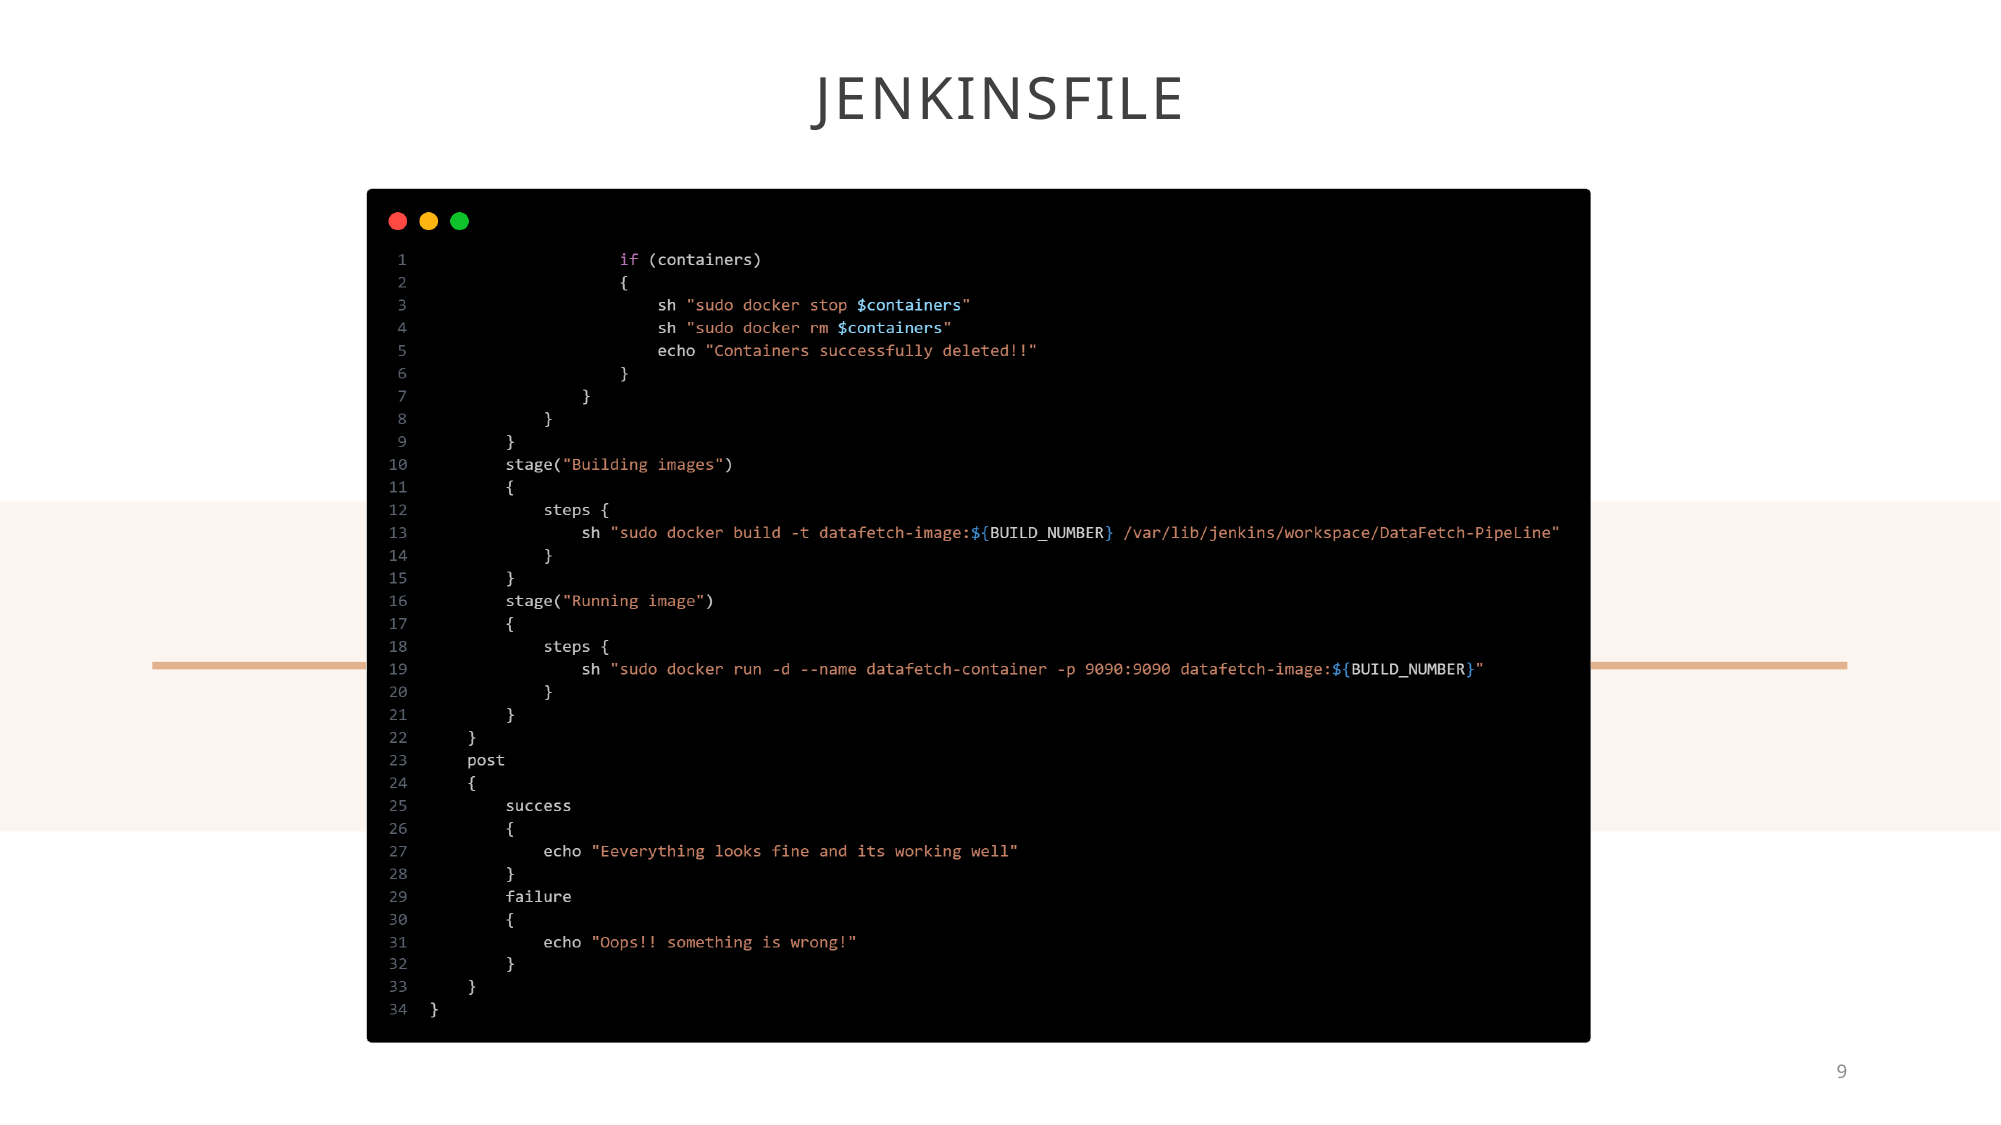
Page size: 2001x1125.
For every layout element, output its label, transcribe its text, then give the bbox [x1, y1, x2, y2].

slide_number 9 [1412, 1042, 1863, 1103]
picture [366, 188, 1591, 1043]
title Jenkinsfile [137, 61, 1863, 141]
